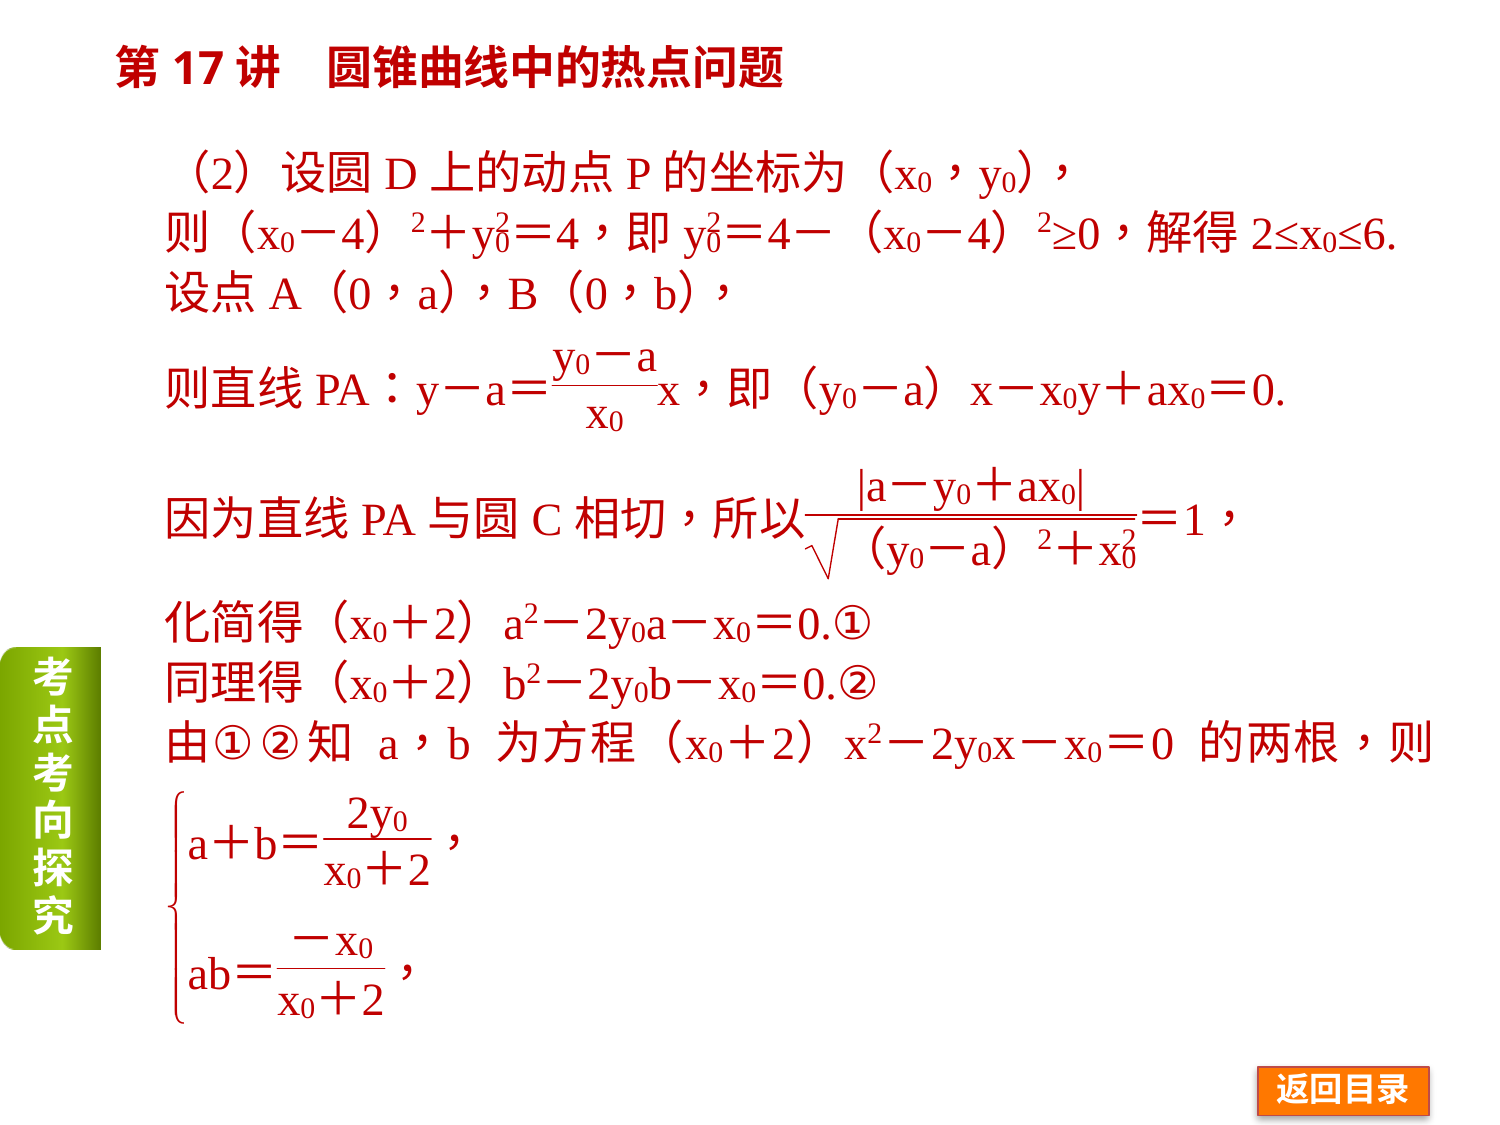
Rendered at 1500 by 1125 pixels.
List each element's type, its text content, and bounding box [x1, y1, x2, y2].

picture [0, 647, 101, 950]
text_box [164, 142, 1436, 1125]
text_box 第17讲 圆锥曲线中的热点问题 [100, 27, 1199, 106]
